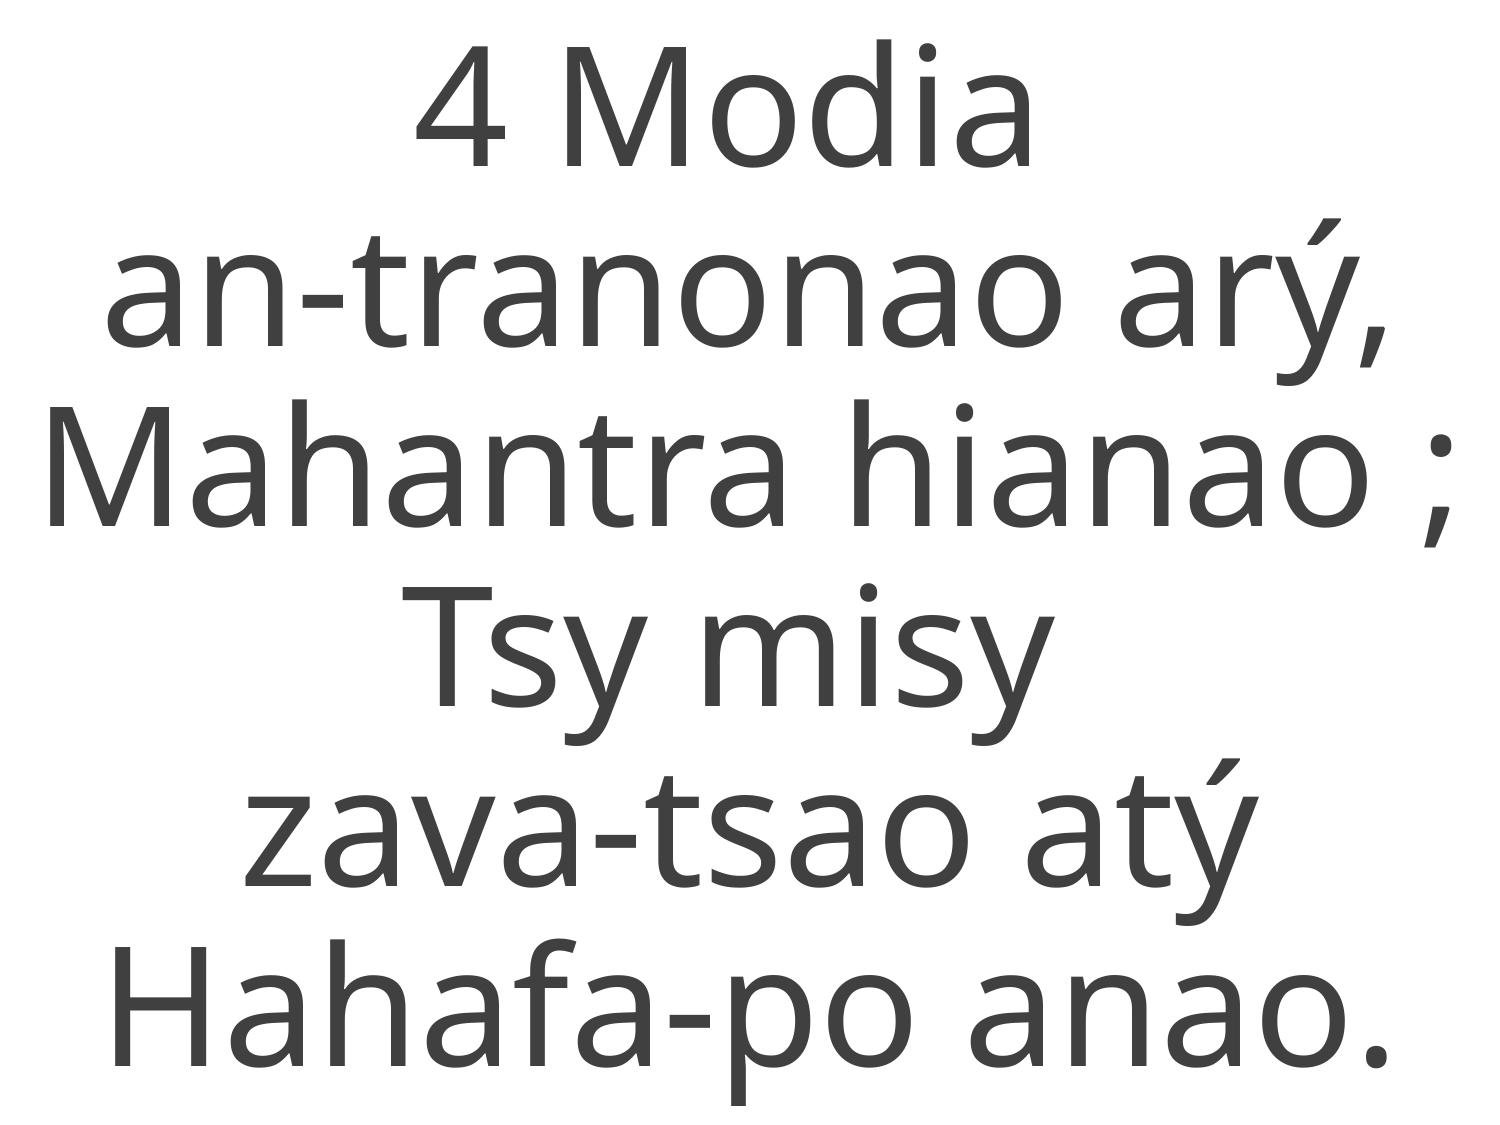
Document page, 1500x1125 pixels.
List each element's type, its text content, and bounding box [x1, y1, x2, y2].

title 4 Modia an-tranonao arý, Mahantra hianao ; Tsy misy zava-tsao atý Hahafa-po anao. [0, 453, 1500, 672]
